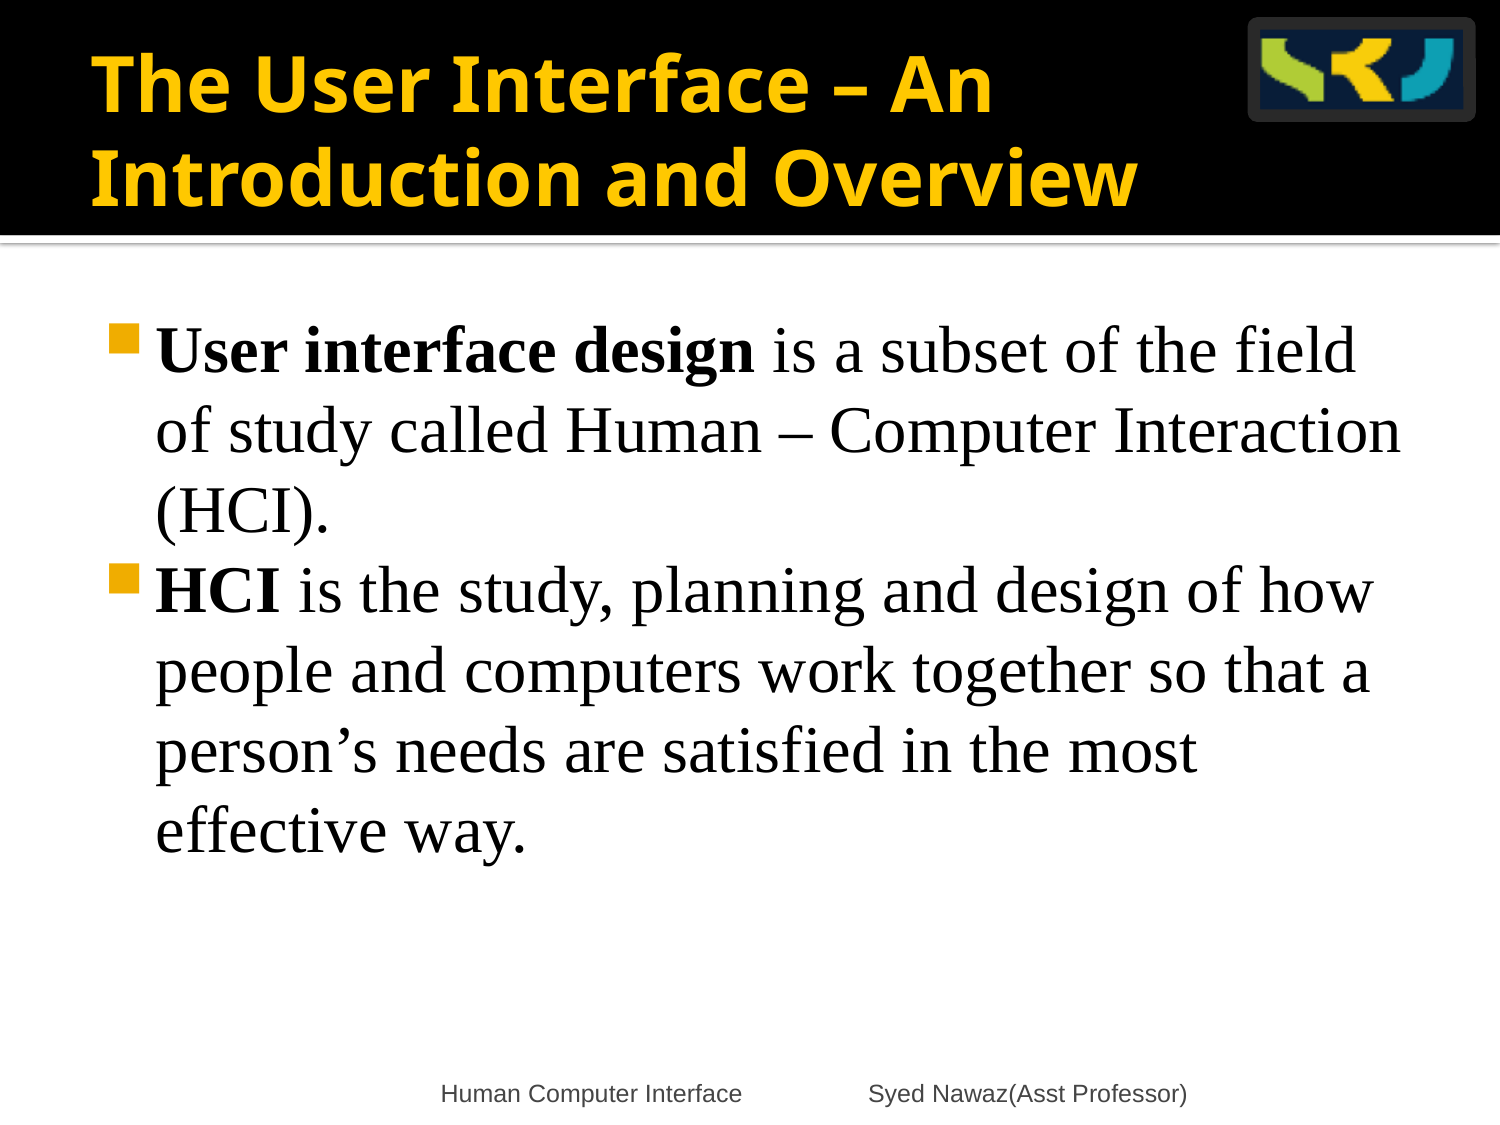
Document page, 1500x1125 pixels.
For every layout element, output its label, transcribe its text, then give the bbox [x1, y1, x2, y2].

title The User Interface – An Introduction and Overview [75, 25, 1425, 231]
picture [1253, 23, 1470, 116]
list User interface design is a subset of the field of study called Human – Computer Interaction (HCI). HCI is the study, planning and design of how people and computers work together so that a person’s needs are satisfied in the most effective way. [74, 290, 1426, 1051]
footer Human Computer Interface Syed Nawaz(Asst Professor) [433, 1062, 1337, 1108]
